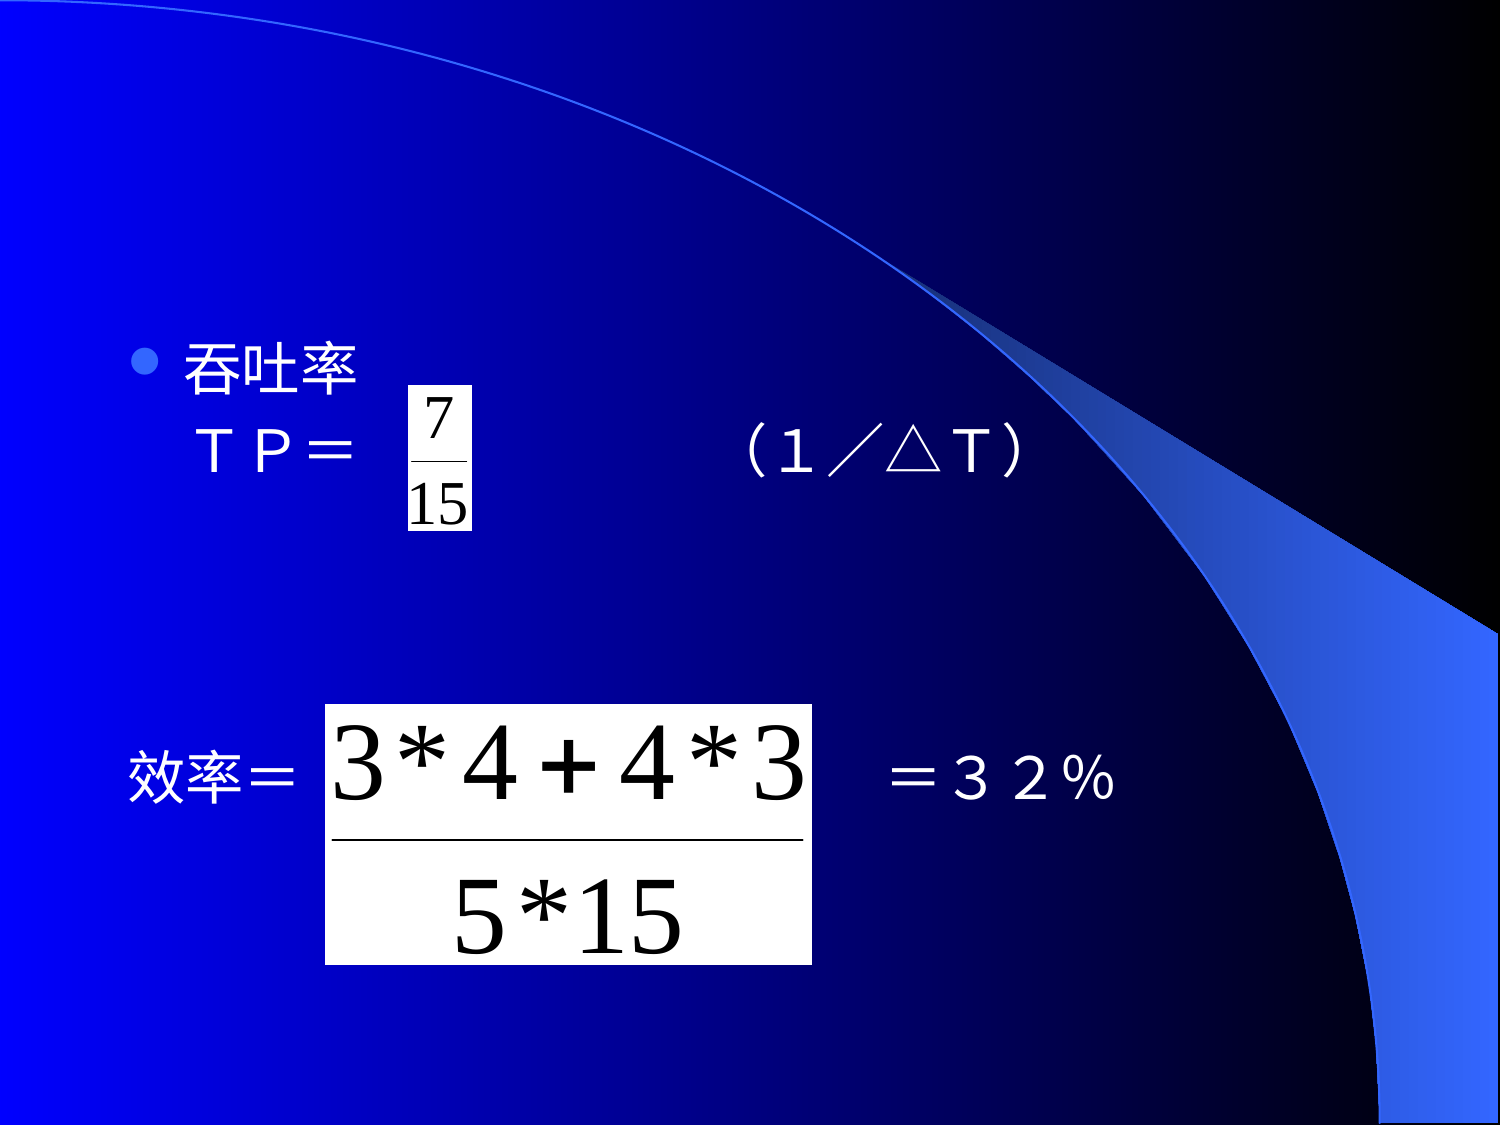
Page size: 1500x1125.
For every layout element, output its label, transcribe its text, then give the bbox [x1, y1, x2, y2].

slide_number [1074, 1024, 1388, 1101]
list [324, 704, 813, 965]
list 吞吐率 ＴＰ＝ （１／△Ｔ） 效率＝ ＝３２％ [112, 324, 1424, 1001]
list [407, 385, 473, 532]
